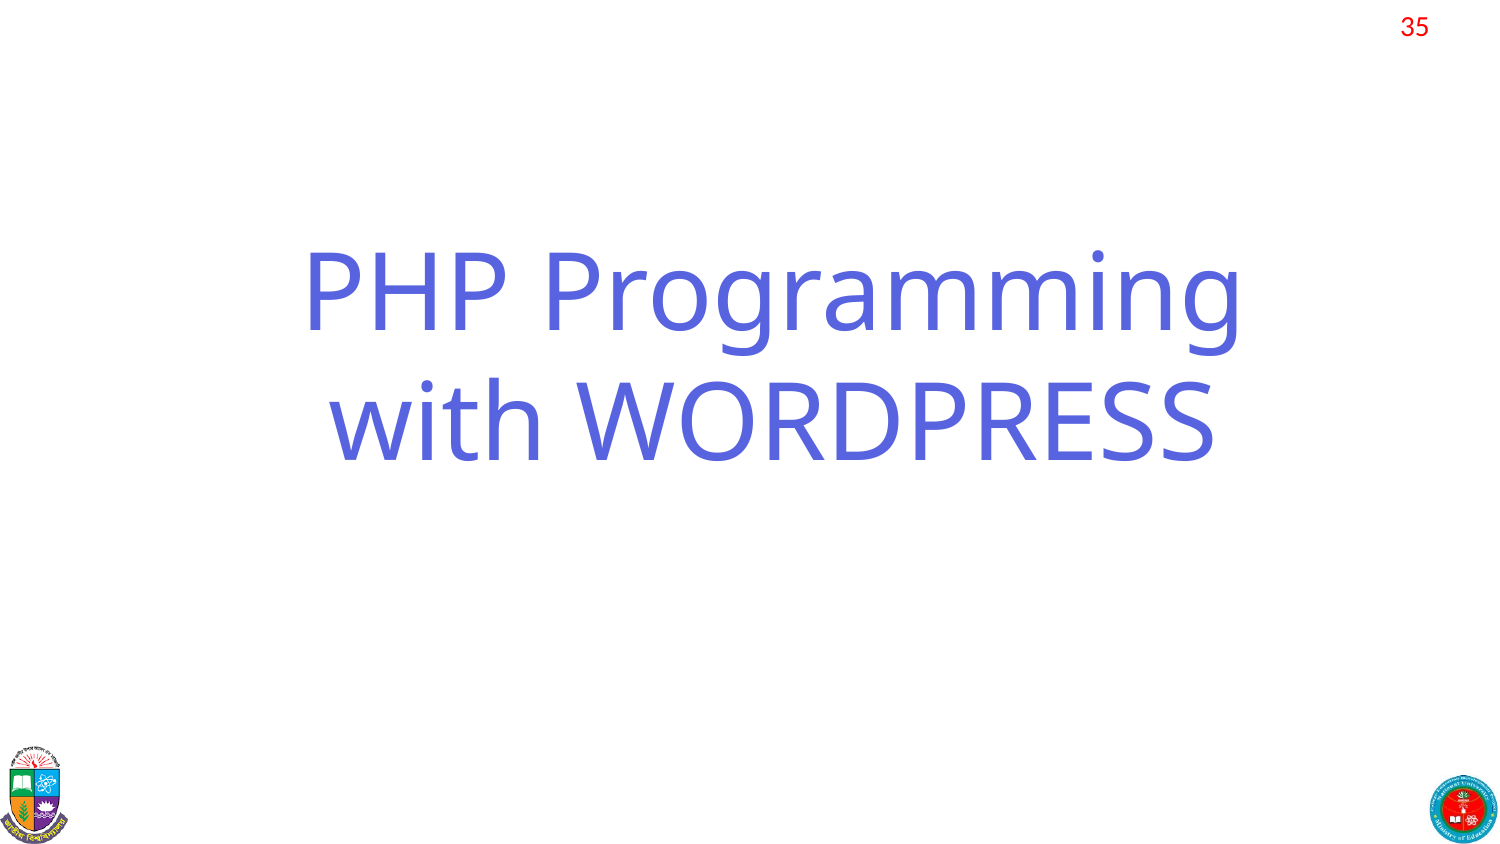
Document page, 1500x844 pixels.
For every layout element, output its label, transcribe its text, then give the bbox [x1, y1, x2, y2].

title PHP Programming with WORDPRESS [187, 105, 1360, 599]
slide_number ‹#› [1384, 0, 1498, 60]
picture [1428, 775, 1498, 844]
picture [0, 746, 68, 844]
